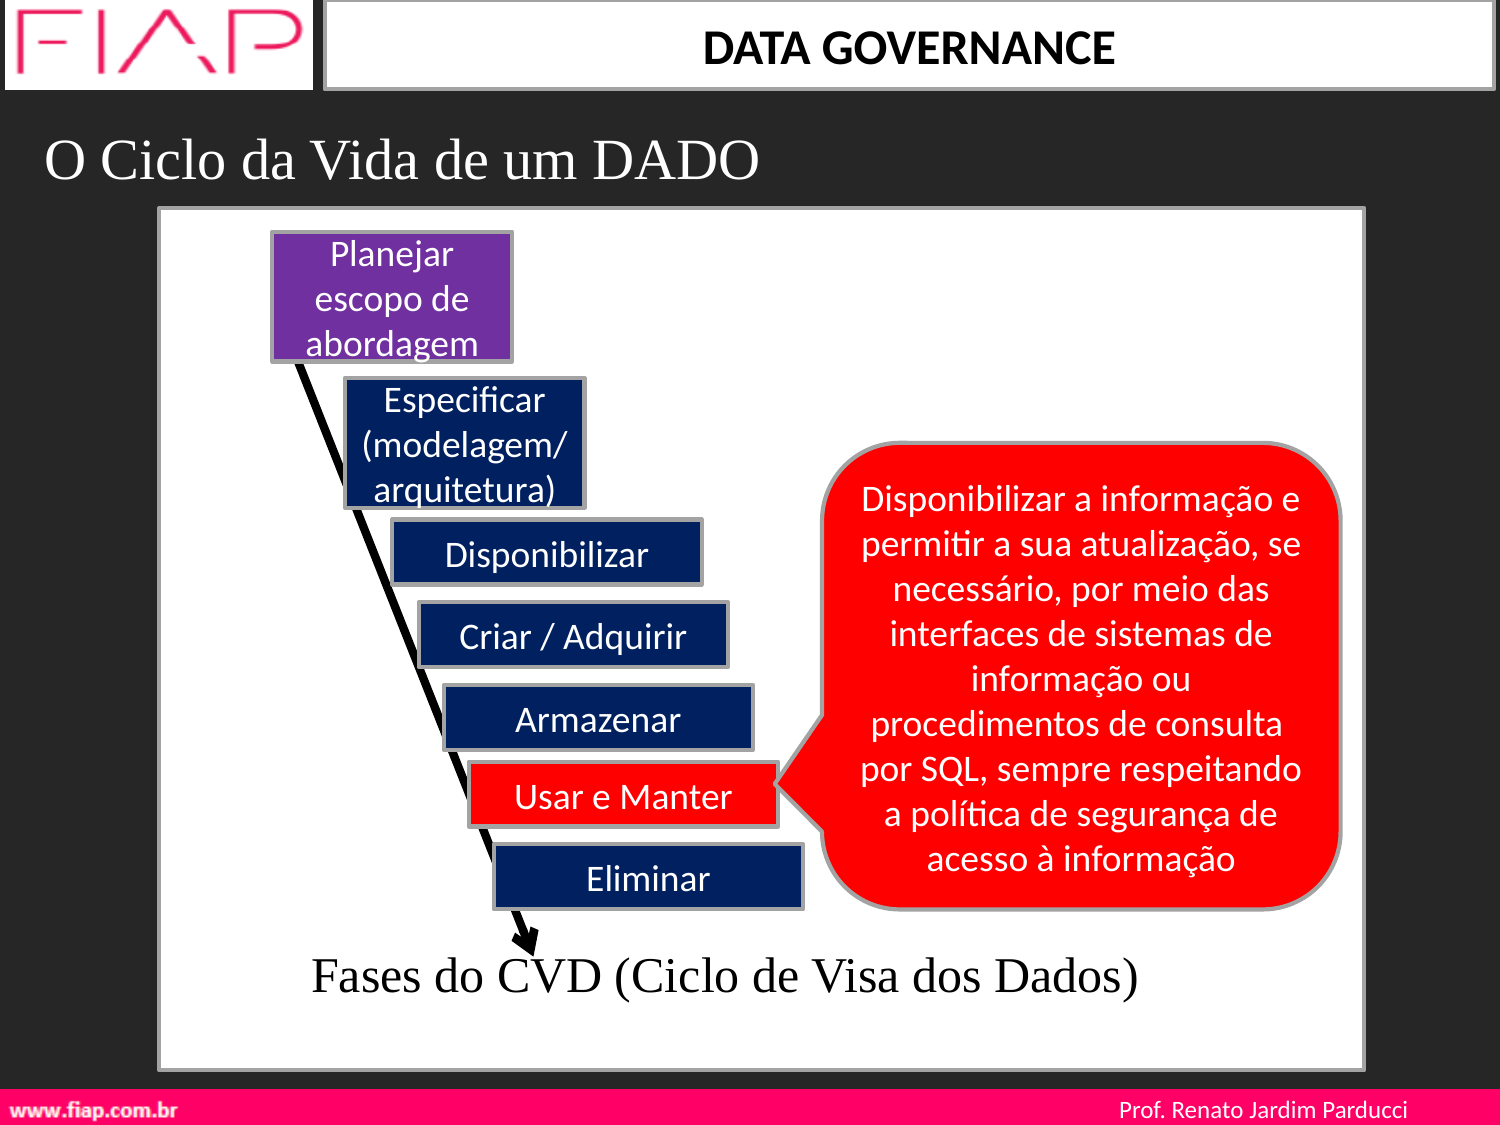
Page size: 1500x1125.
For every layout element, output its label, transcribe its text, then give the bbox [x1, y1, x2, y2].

text_box Fases do CVD (Ciclo de Visa dos Dados) [296, 935, 1176, 1011]
text_box Usar e Manter [538, 760, 780, 829]
text_box [157, 206, 1366, 1072]
text_box Disponibilizar [538, 517, 704, 587]
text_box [296, 357, 534, 957]
text_box Eliminar [538, 842, 805, 911]
text_box Criar / Adquirir [538, 600, 730, 669]
text_box Especificar (modelagem/ arquitetura) [538, 376, 587, 510]
text_box O Ciclo da Vida de um DADO [29, 113, 1375, 199]
text_box Disponibilizar a informação e permitir a sua atualização, se necessário, por meio das interfaces de sistemas de informação ou procedimentos de consulta por SQL, sempre respeitando a política de segurança de acesso à informação [772, 440, 1343, 912]
text_box Armazenar [538, 683, 755, 752]
text_box Planejar escopo de abordagem [270, 230, 514, 364]
